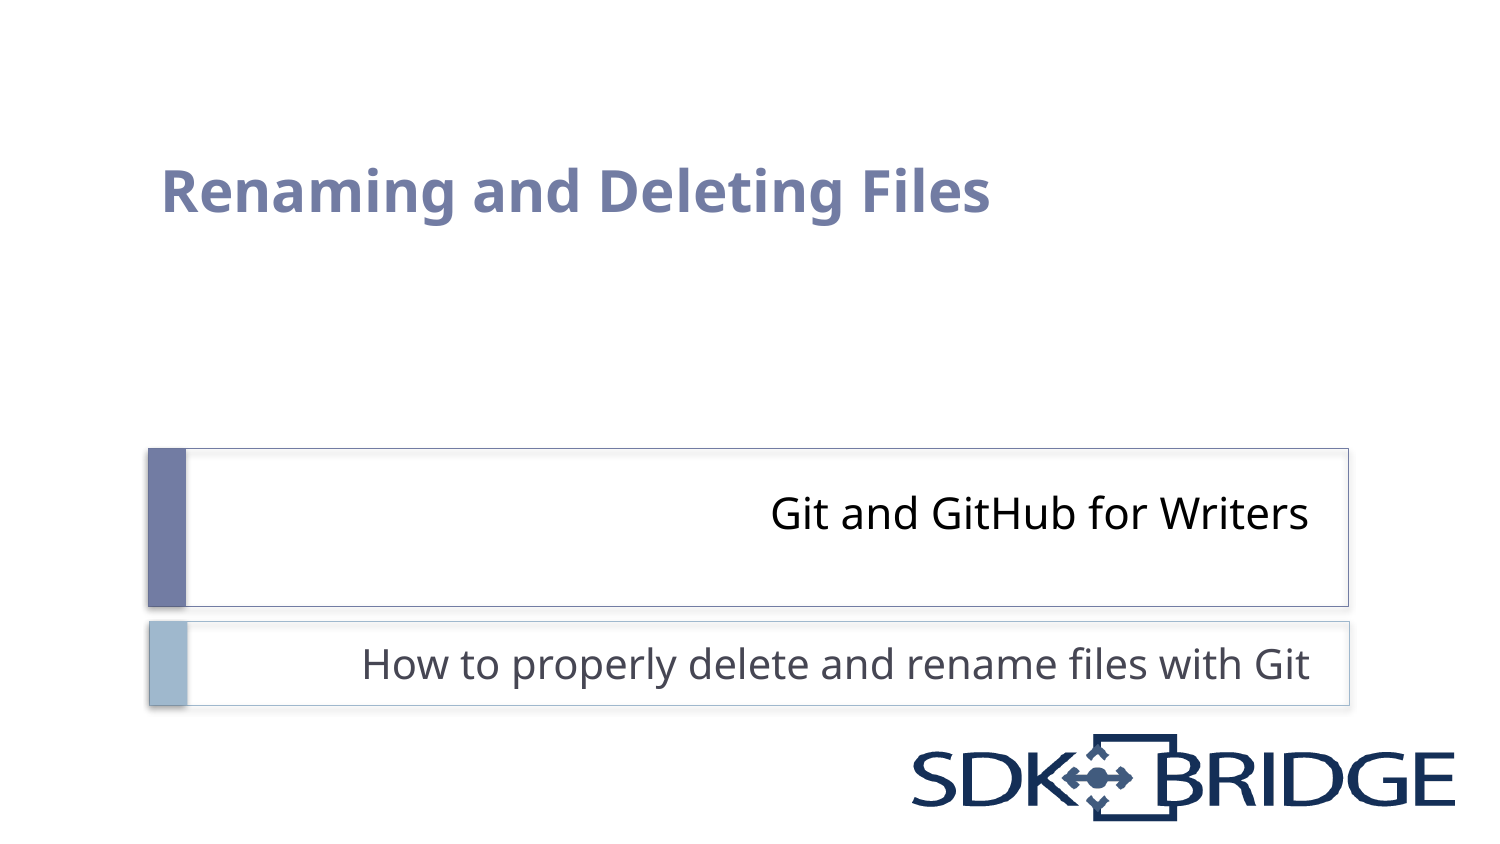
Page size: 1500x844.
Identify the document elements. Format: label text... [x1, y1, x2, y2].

title Git and GitHub for Writers [200, 478, 1325, 600]
picture [912, 734, 1455, 822]
text_box Renaming and Deleting Files [145, 146, 1184, 232]
subtitle How to properly delete and rename files with Git [200, 630, 1325, 697]
